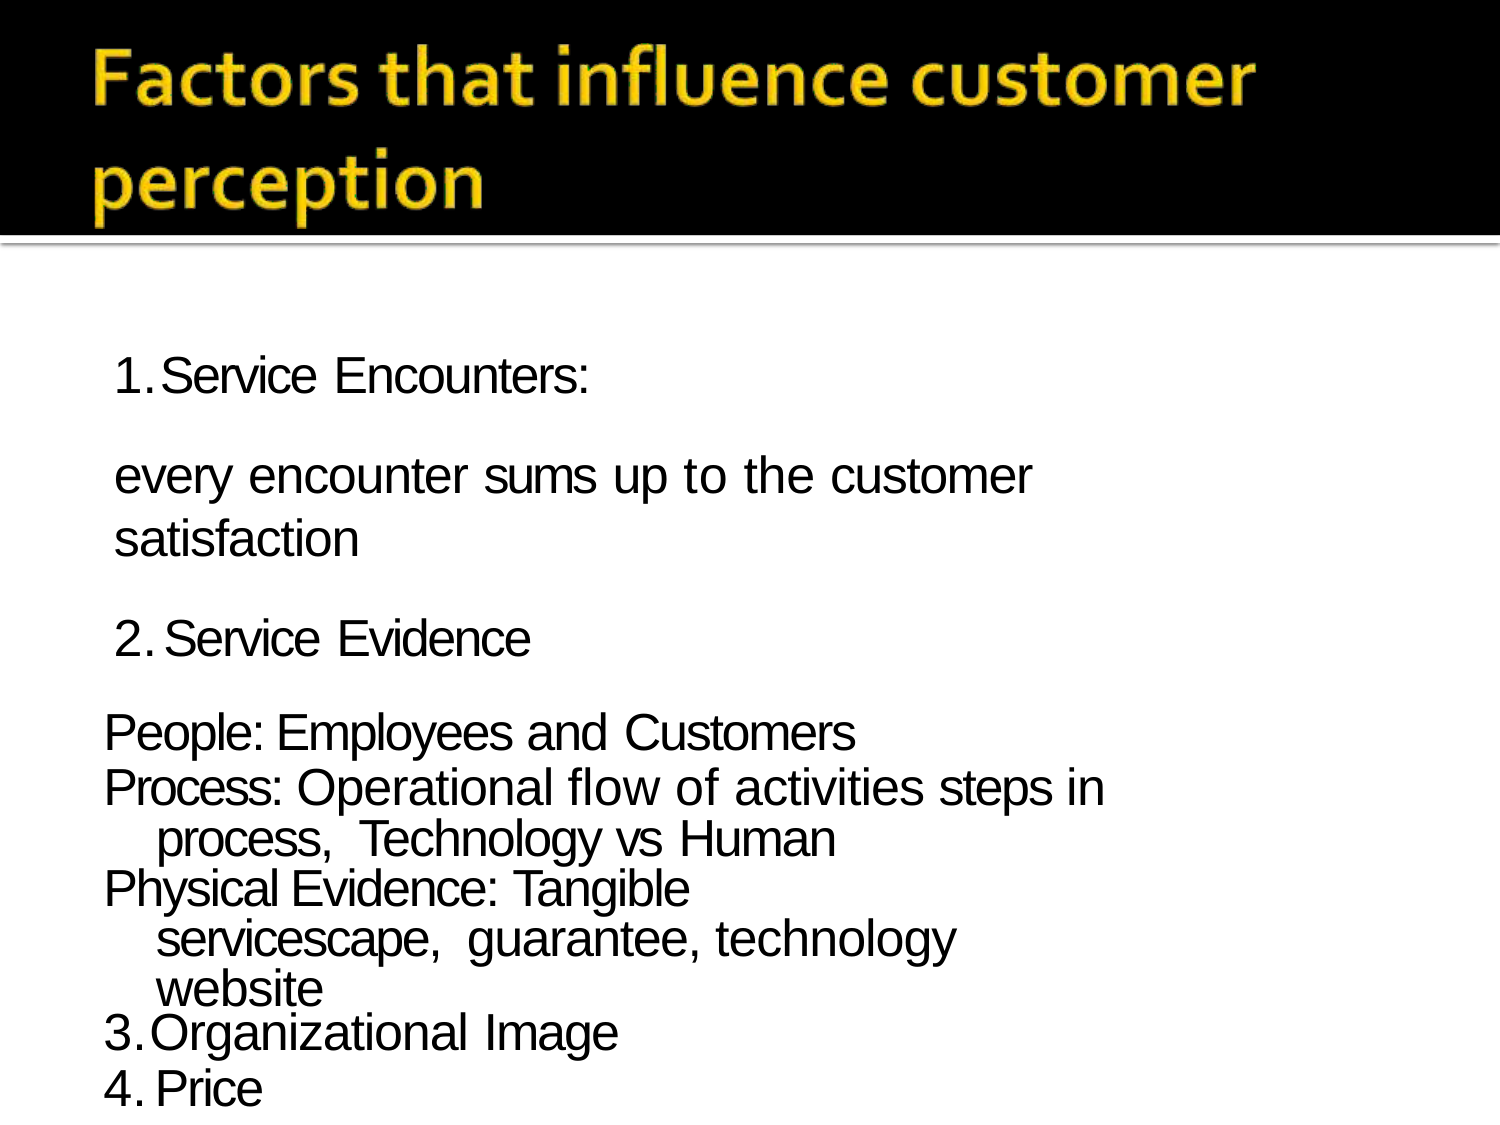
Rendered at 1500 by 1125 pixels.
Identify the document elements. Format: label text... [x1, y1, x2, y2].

picture [0, 244, 1500, 251]
text_box Service Encounters: every encounter sums up to the customer satisfaction Service Evidence People: Employees and Customers Process: Operational flow of activities steps in process, Technology vs Human Physical Evidence: Tangible servicescape, guarantee, technology website Organizational Image Price [101, 339, 1284, 1117]
text_box [94, 43, 1257, 229]
